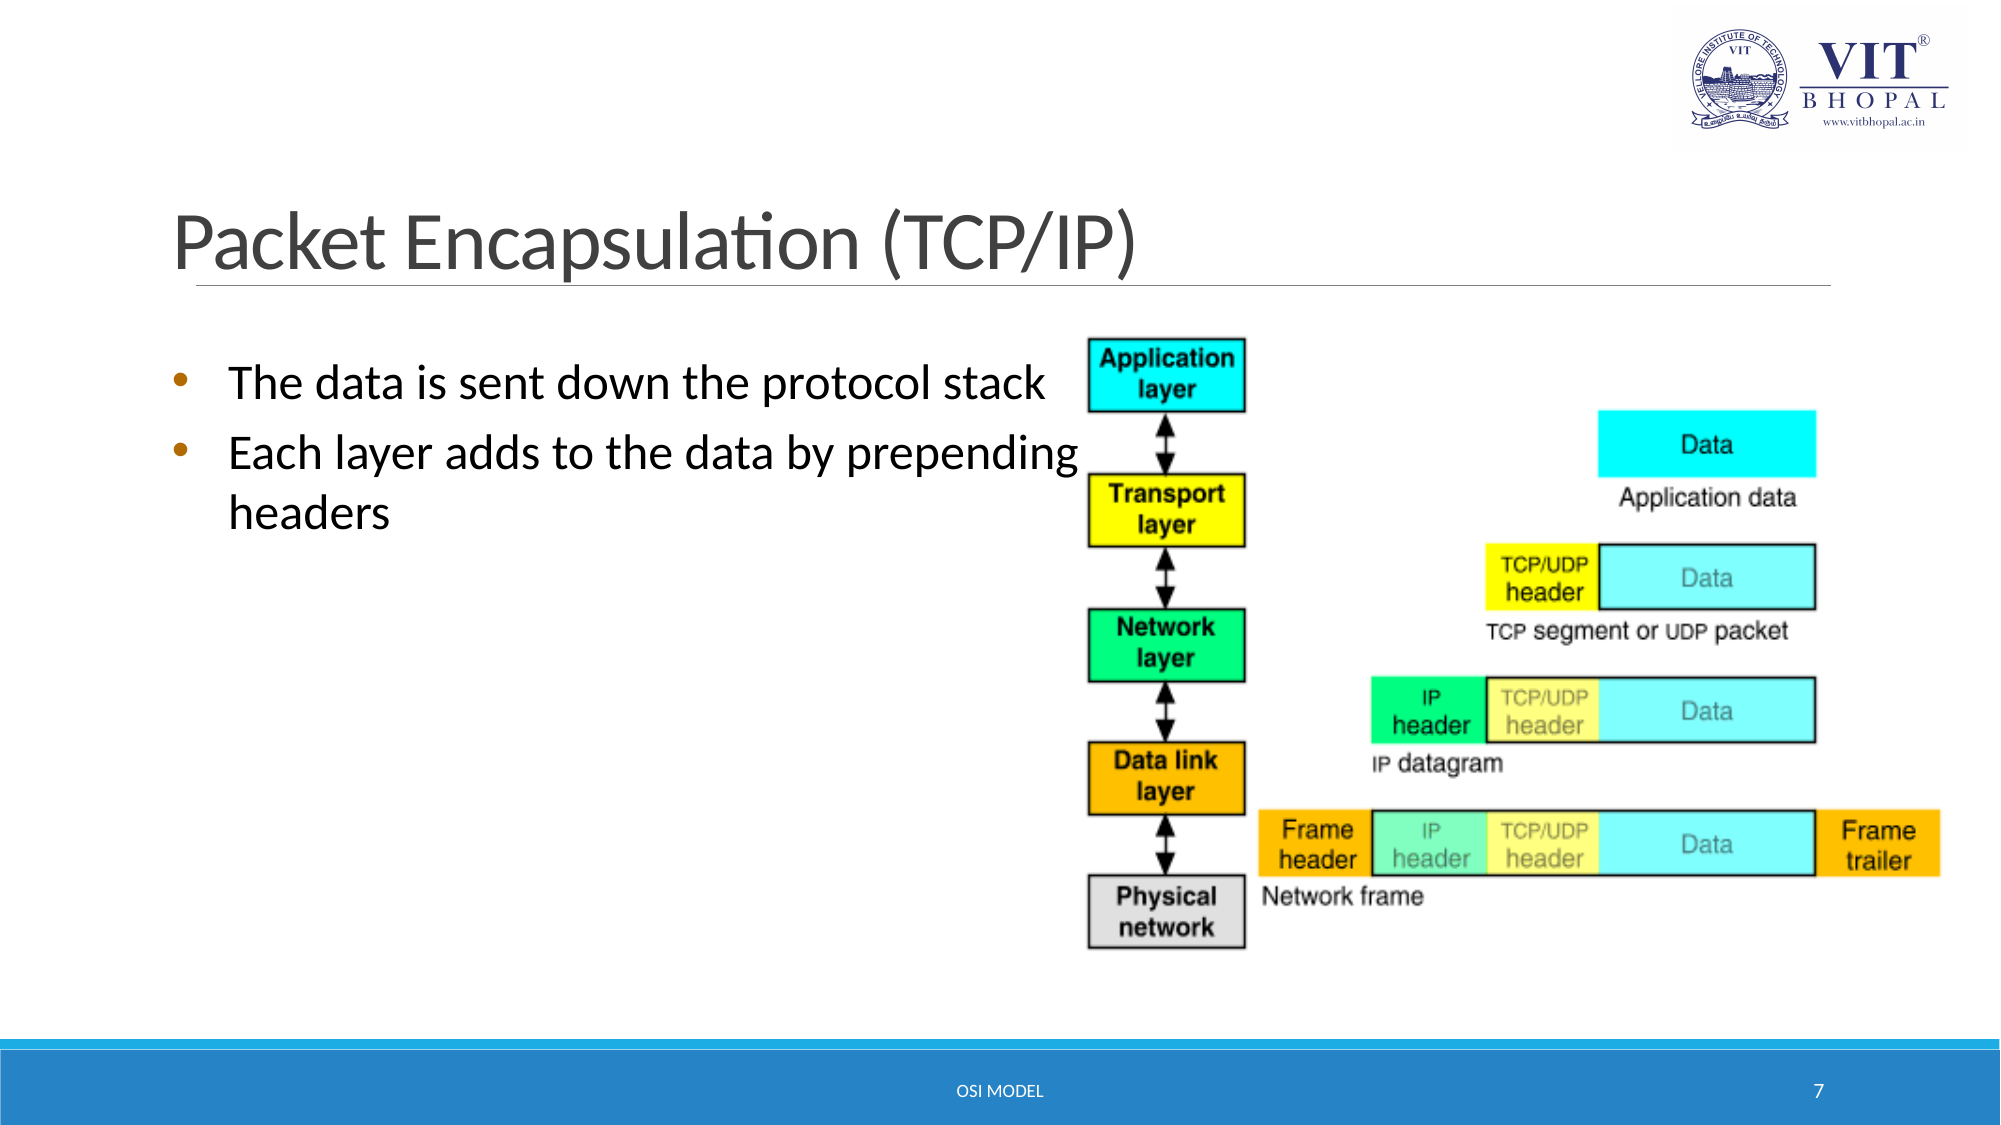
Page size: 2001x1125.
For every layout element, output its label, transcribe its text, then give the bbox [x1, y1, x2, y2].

text_box The data is sent down the protocol stack Each layer adds to the data by prepending headers [157, 341, 1078, 547]
picture [1672, 5, 1968, 153]
title Packet Encapsulation (TCP/IP) [157, 106, 1433, 294]
footer OSI MODEL [604, 1059, 1396, 1120]
slide_number 7 [1624, 1059, 1840, 1120]
picture [1081, 323, 1947, 959]
